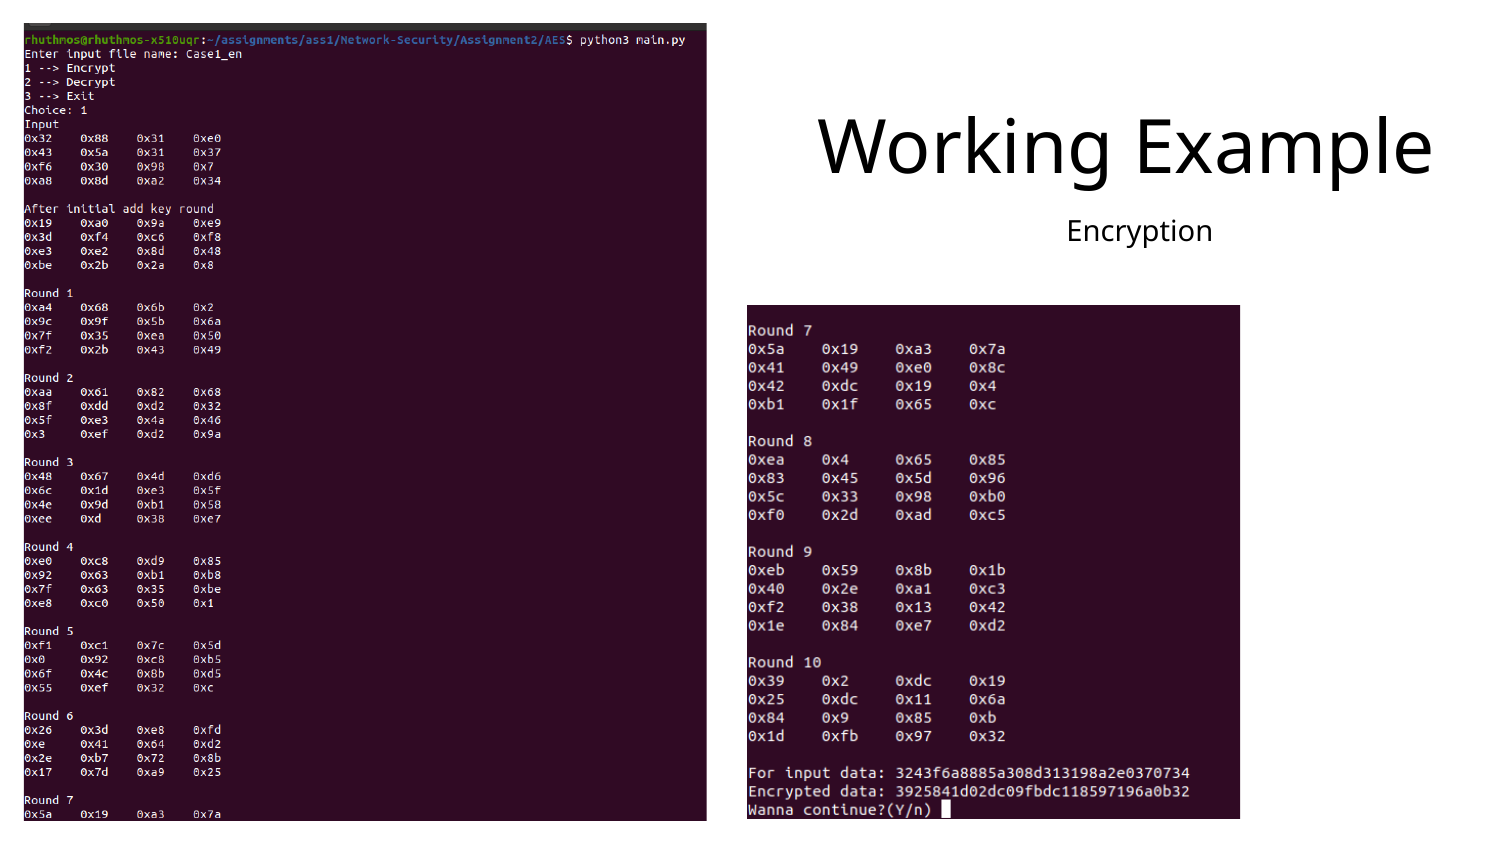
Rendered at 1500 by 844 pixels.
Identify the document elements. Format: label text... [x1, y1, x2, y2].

picture [23, 23, 1241, 821]
title Working Example [713, 75, 1500, 214]
text_box Encryption [1051, 196, 1369, 262]
